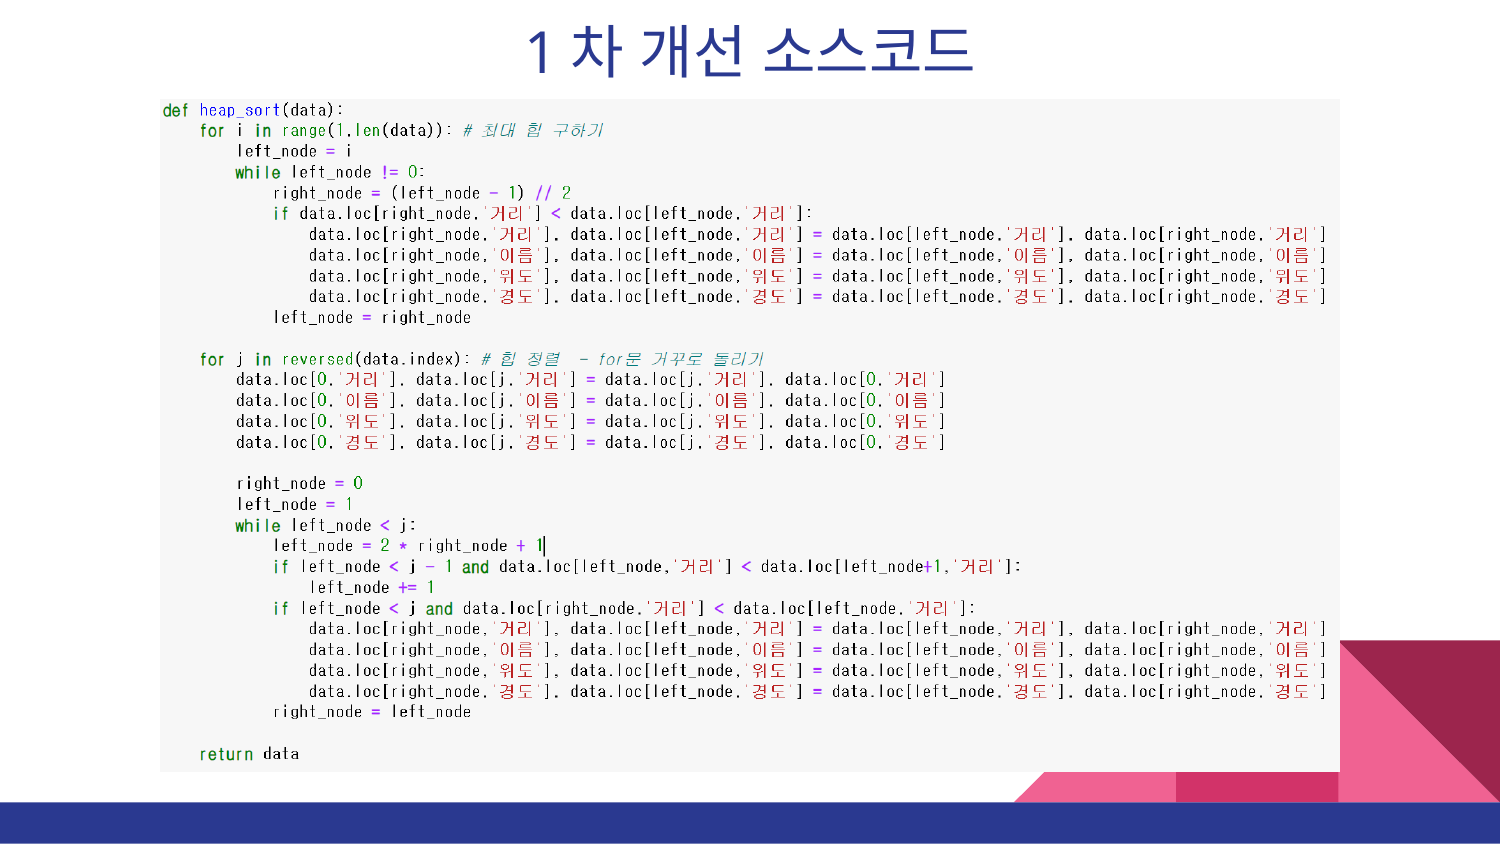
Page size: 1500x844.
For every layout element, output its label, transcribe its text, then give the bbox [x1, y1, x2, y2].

title 1차 개선 소스코드 [51, 0, 1449, 100]
picture [160, 99, 1340, 773]
